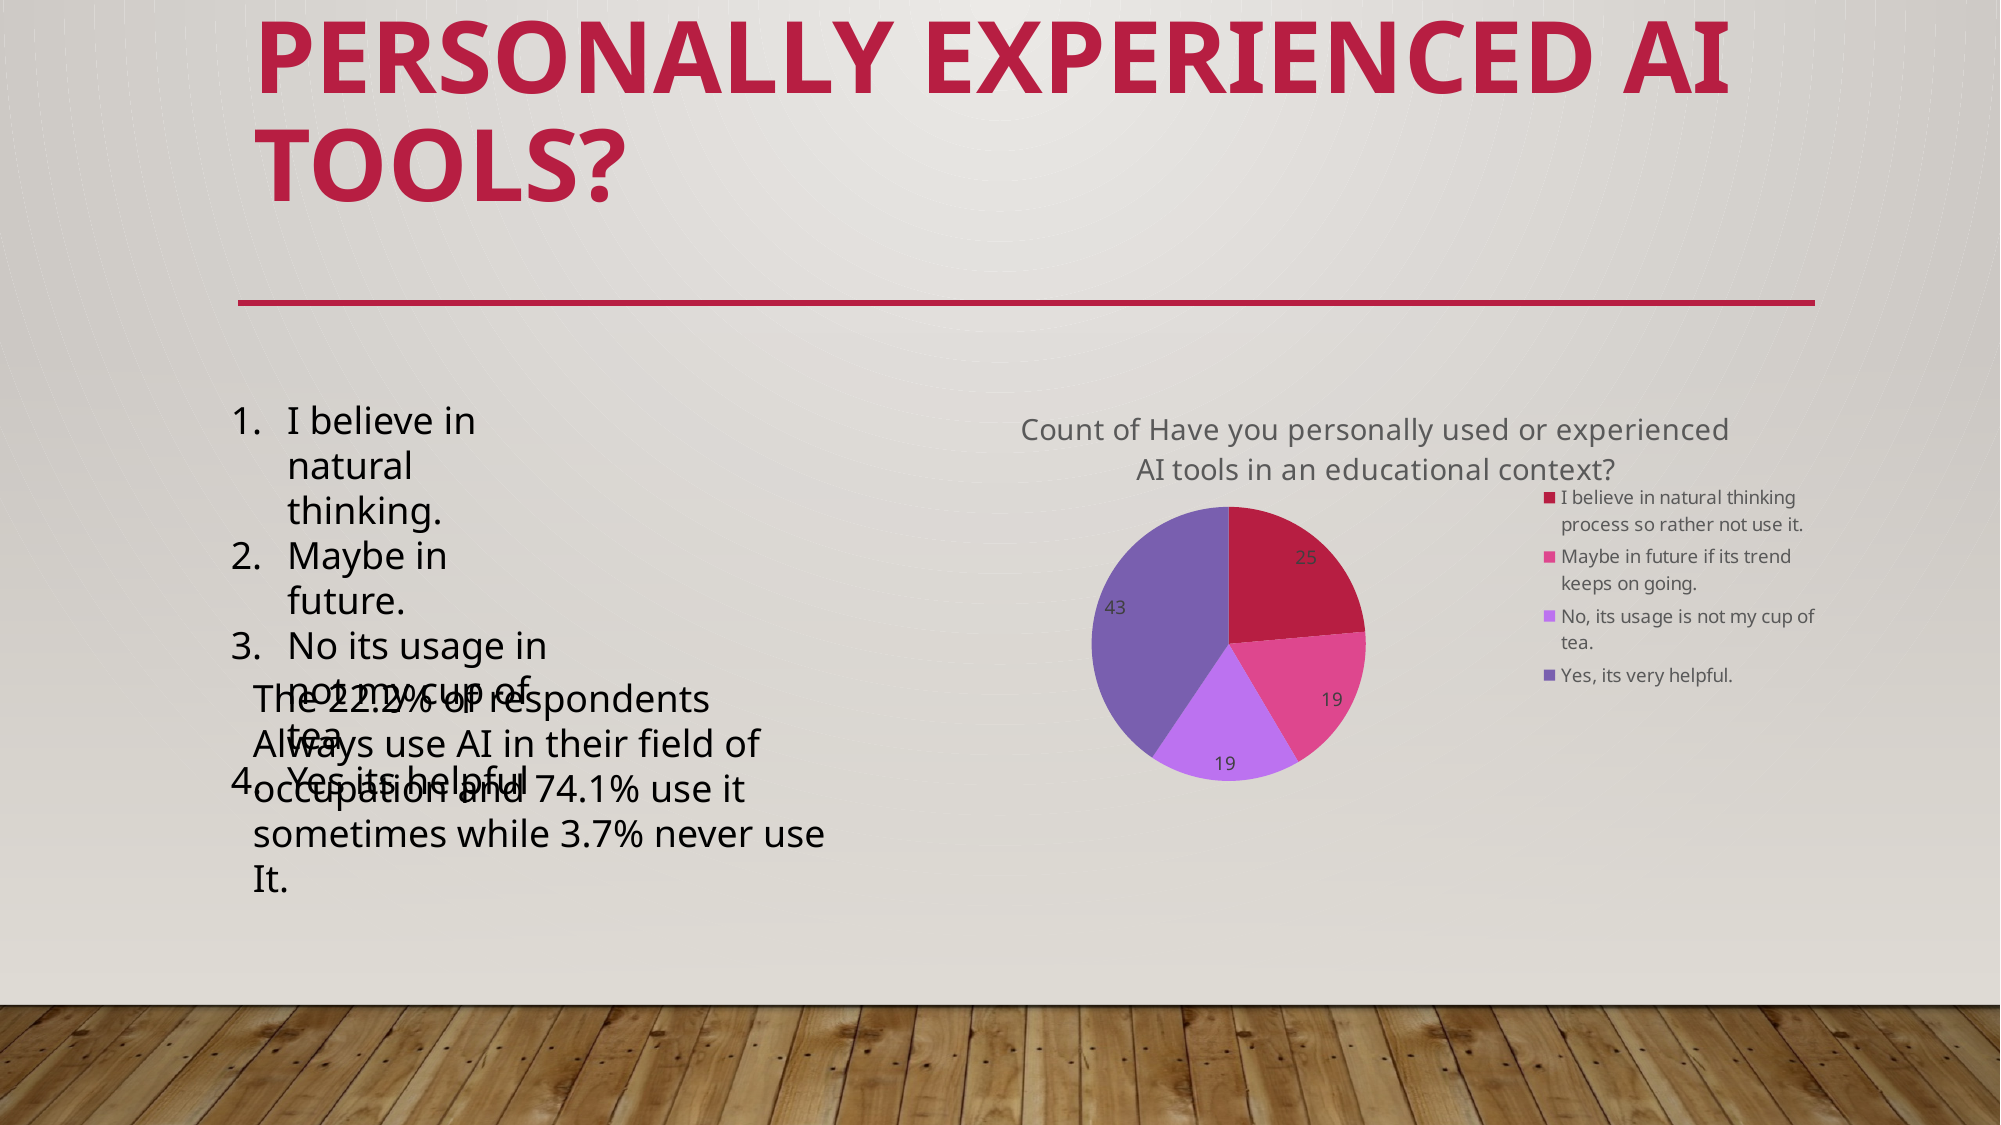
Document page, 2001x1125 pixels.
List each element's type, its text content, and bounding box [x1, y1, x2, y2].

picture [0, 1005, 2000, 1125]
chart [919, 383, 1834, 790]
text_box I believe in natural thinking. Maybe in future. No its usage in not my cup of tea Yes its helpful [216, 389, 591, 810]
title Personally experienced ai tools? [238, 0, 1814, 305]
text_box The 22.2% of respondents Always use AI in their field of occupation and 74.1% use it sometimes while 3.7% never use It. [238, 667, 856, 908]
